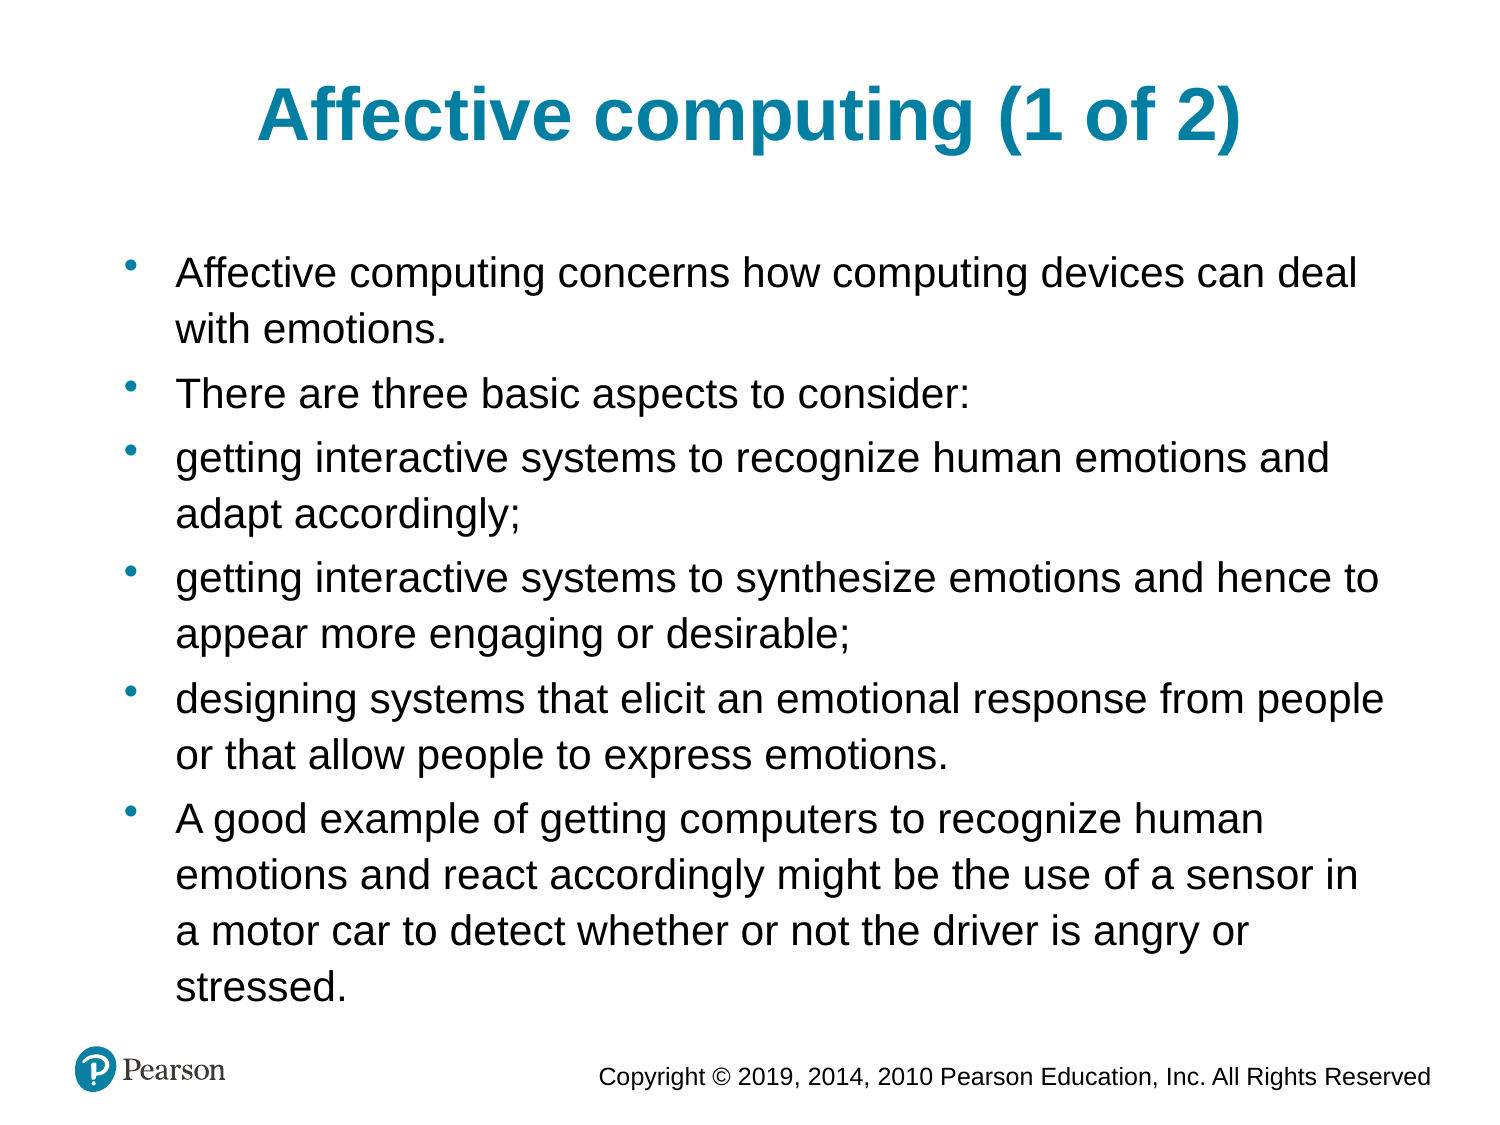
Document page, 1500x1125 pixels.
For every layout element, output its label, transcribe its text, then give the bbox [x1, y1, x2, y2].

list Affective computing concerns how computing devices can deal with emotions. There are three basic aspects to consider: getting interactive systems to recognize human emotions and adapt accordingly; getting interactive systems to synthesize emotions and hence to appear more engaging or desirable; designing systems that elicit an emotional response from people or that allow people to express emotions. A good example of getting computers to recognize human emotions and react accordingly might be the use of a sensor in a motor car to detect whether or not the driver is angry or stressed. [108, 232, 1403, 1026]
title Affective computing (1 of 2) [103, 58, 1397, 163]
